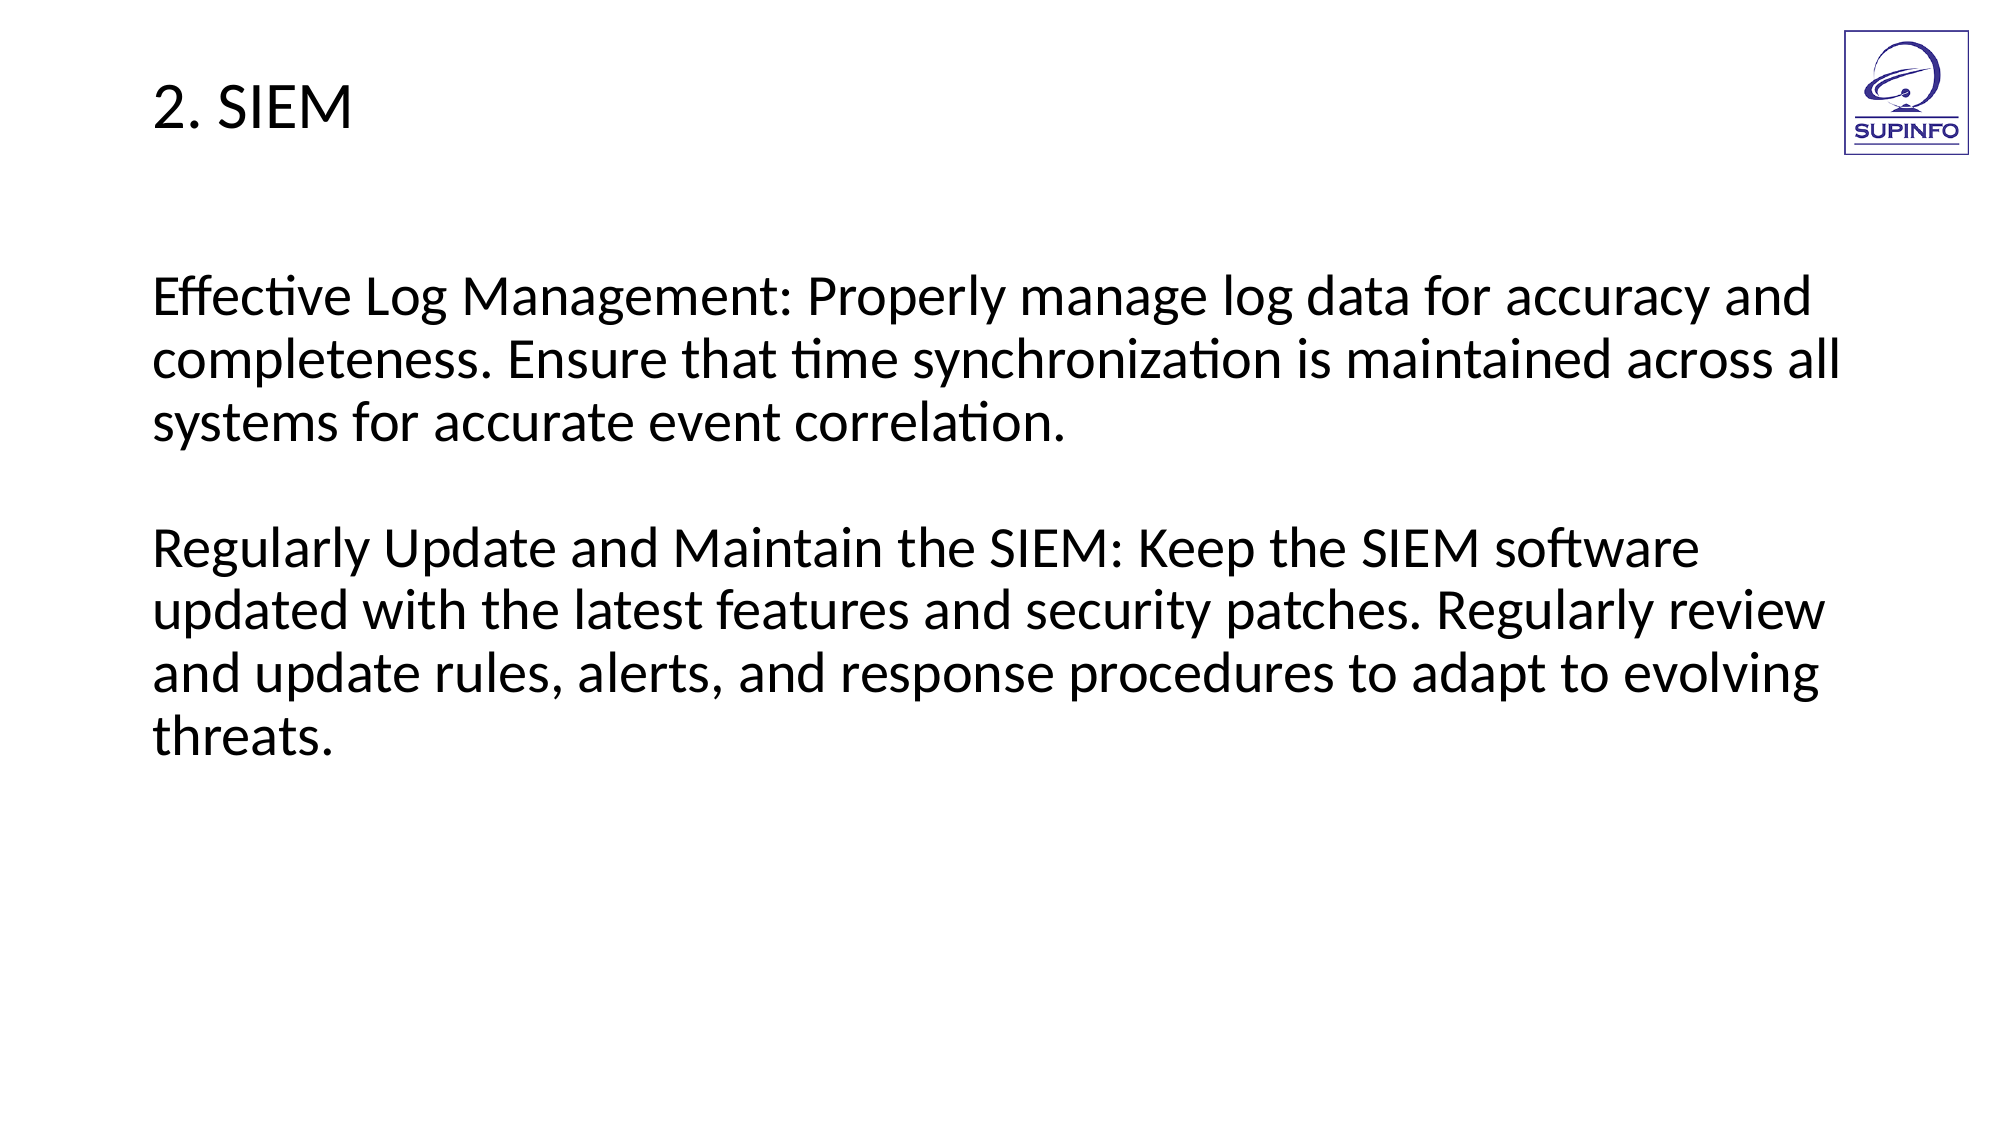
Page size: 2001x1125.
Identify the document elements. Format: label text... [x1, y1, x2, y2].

picture [1844, 30, 1969, 155]
list Effective Log Management: Properly manage log data for accuracy and completeness. Ensure that time synchronization is maintained across all systems for accurate event correlation. Regularly Update and Maintain the SIEM: Keep the SIEM software updated with the latest features and security patches. Regularly review and update rules, alerts, and response procedures to adapt to evolving threats. [137, 257, 1863, 1014]
list 2. SIEM [137, 63, 1862, 157]
